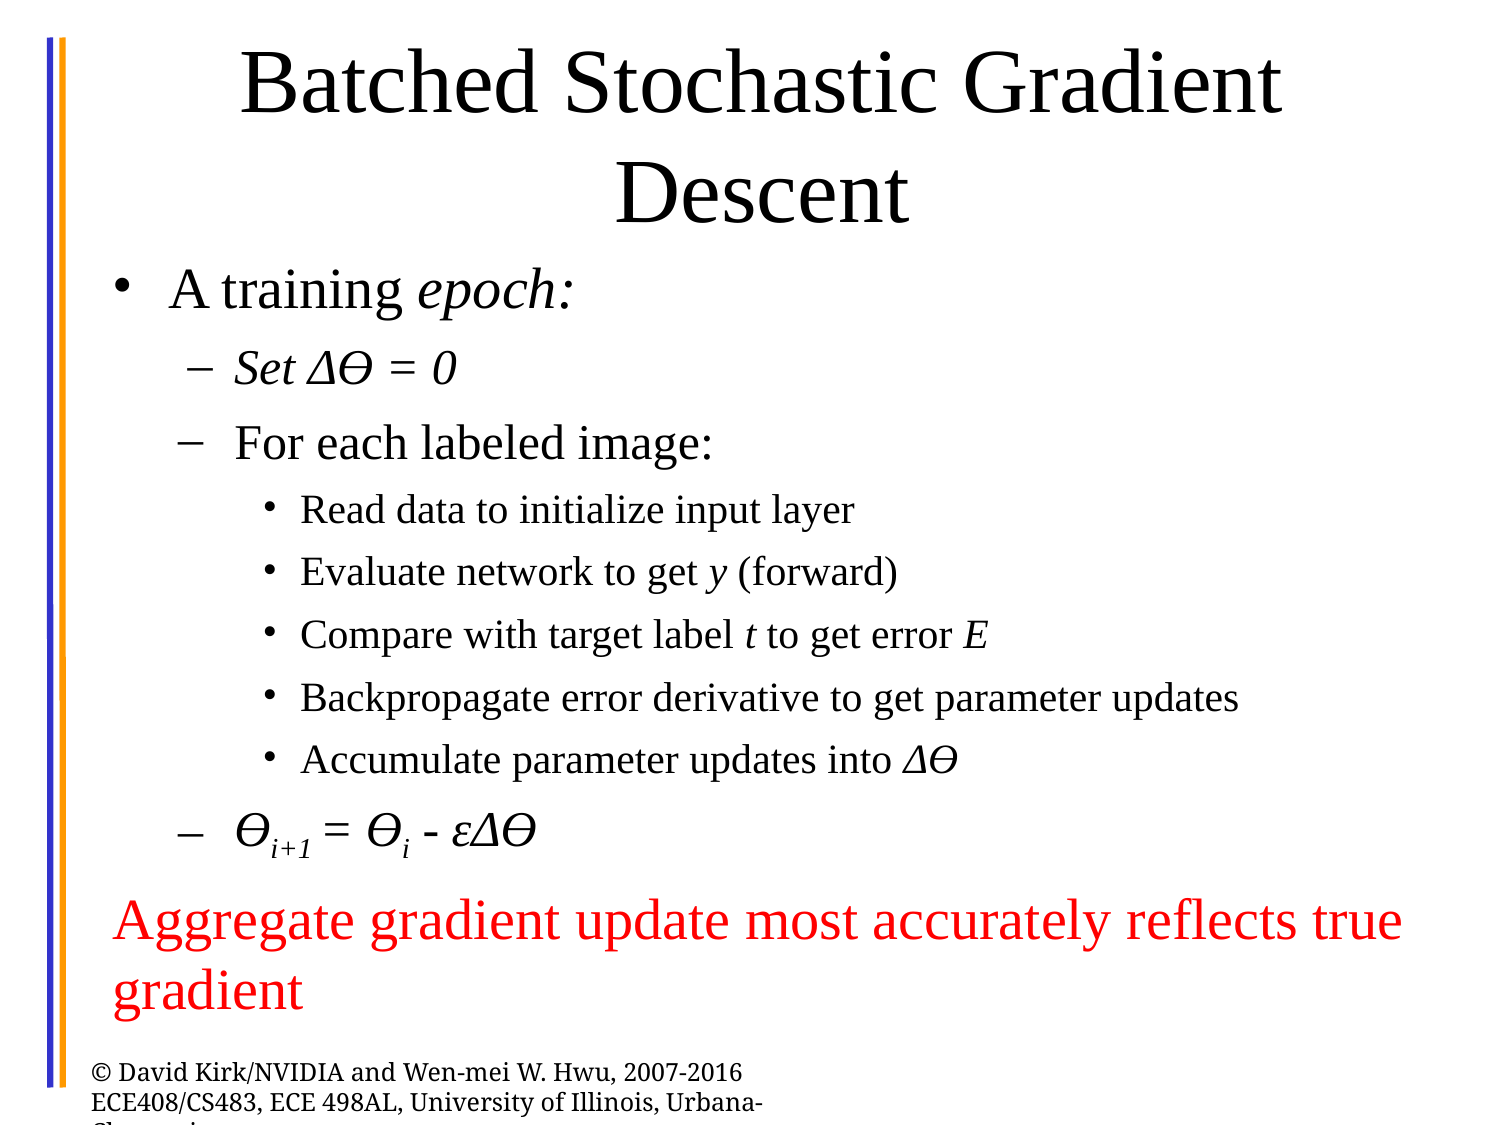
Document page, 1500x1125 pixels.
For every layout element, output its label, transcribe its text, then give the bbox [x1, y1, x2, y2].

title Batched Stochastic Gradient Descent [112, 37, 1413, 225]
list A training epoch: Set Δϴ = 0 For each labeled image: Read data to initialize input layer Evaluate network to get y (forward) Compare with target label t to get error E Backpropagate error derivative to get parameter updates Accumulate parameter updates into Δϴ ϴi+1 = ϴi - εΔϴ Aggregate gradient update most accurately reflects true gradient [112, 249, 1413, 1000]
